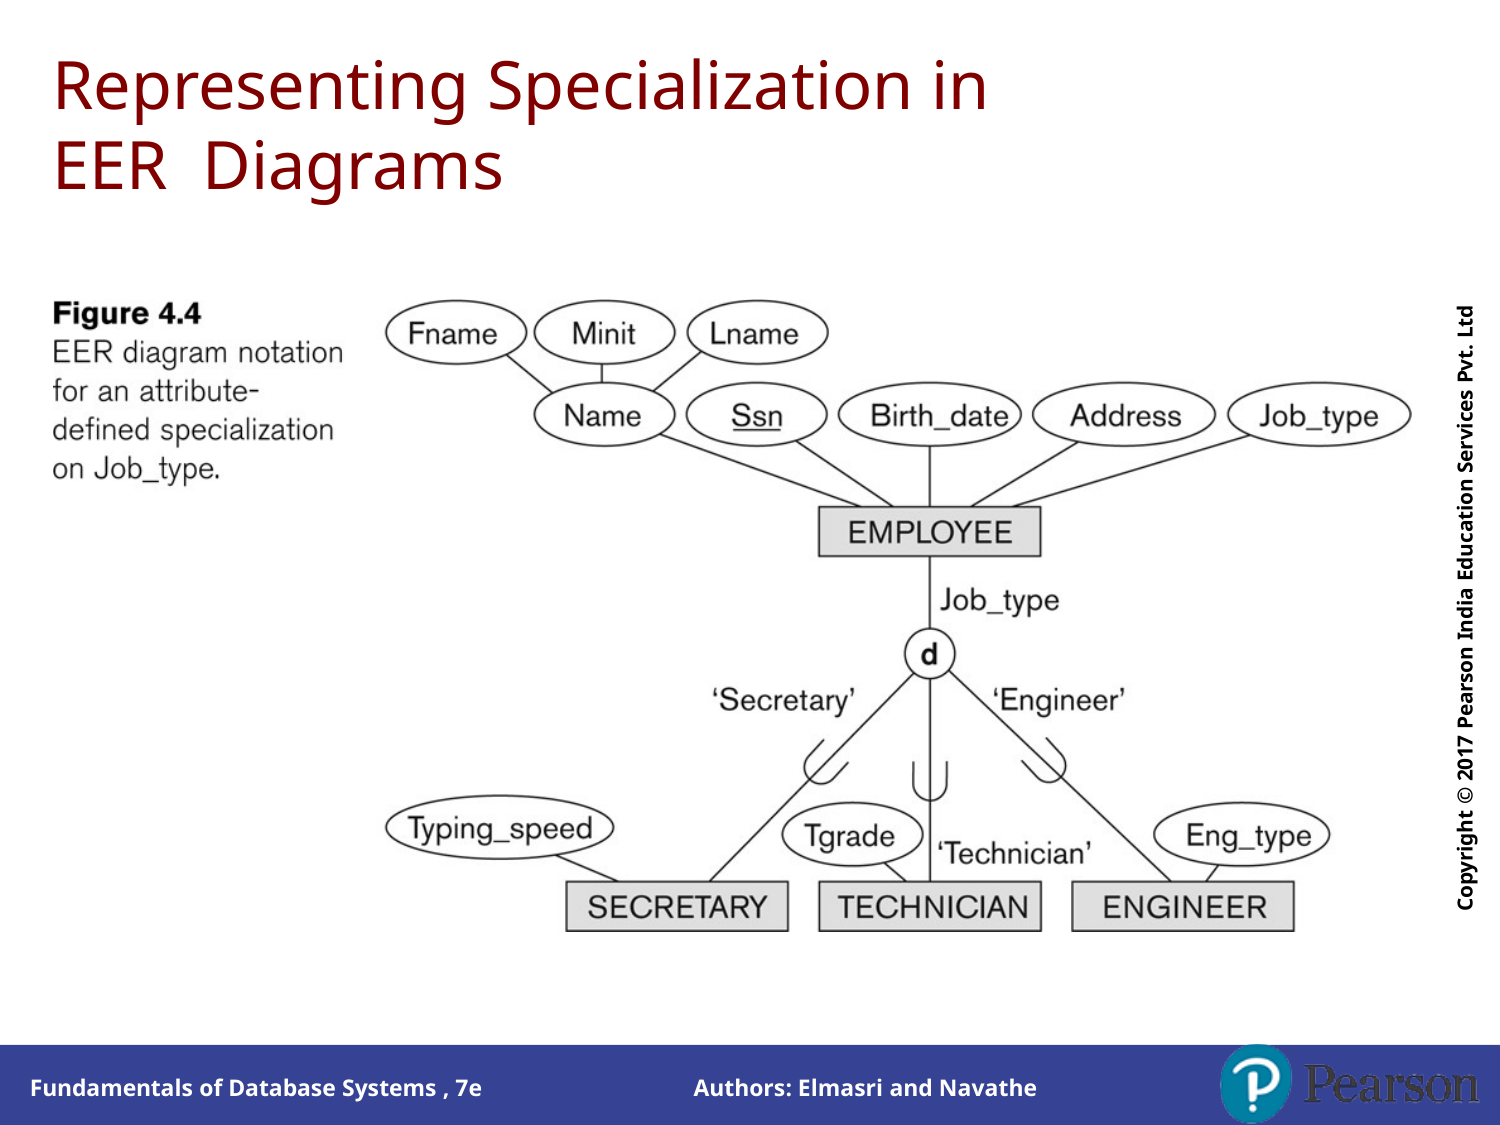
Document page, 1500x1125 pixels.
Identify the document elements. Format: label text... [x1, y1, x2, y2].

picture [1249, 1105, 1257, 1112]
picture [1233, 1057, 1280, 1102]
text_box Copyright © 2017 Pearson India Education Services Pvt. Ltd [1451, 204, 1482, 913]
picture [1220, 1044, 1480, 1124]
slide_number Fundamentals of Database Systems , 7e [27, 1071, 547, 1125]
footer Authors: Elmasri and Navathe [691, 1070, 1081, 1125]
title Representing Specialization in EER Diagrams [50, 40, 1106, 231]
picture [53, 299, 1412, 932]
